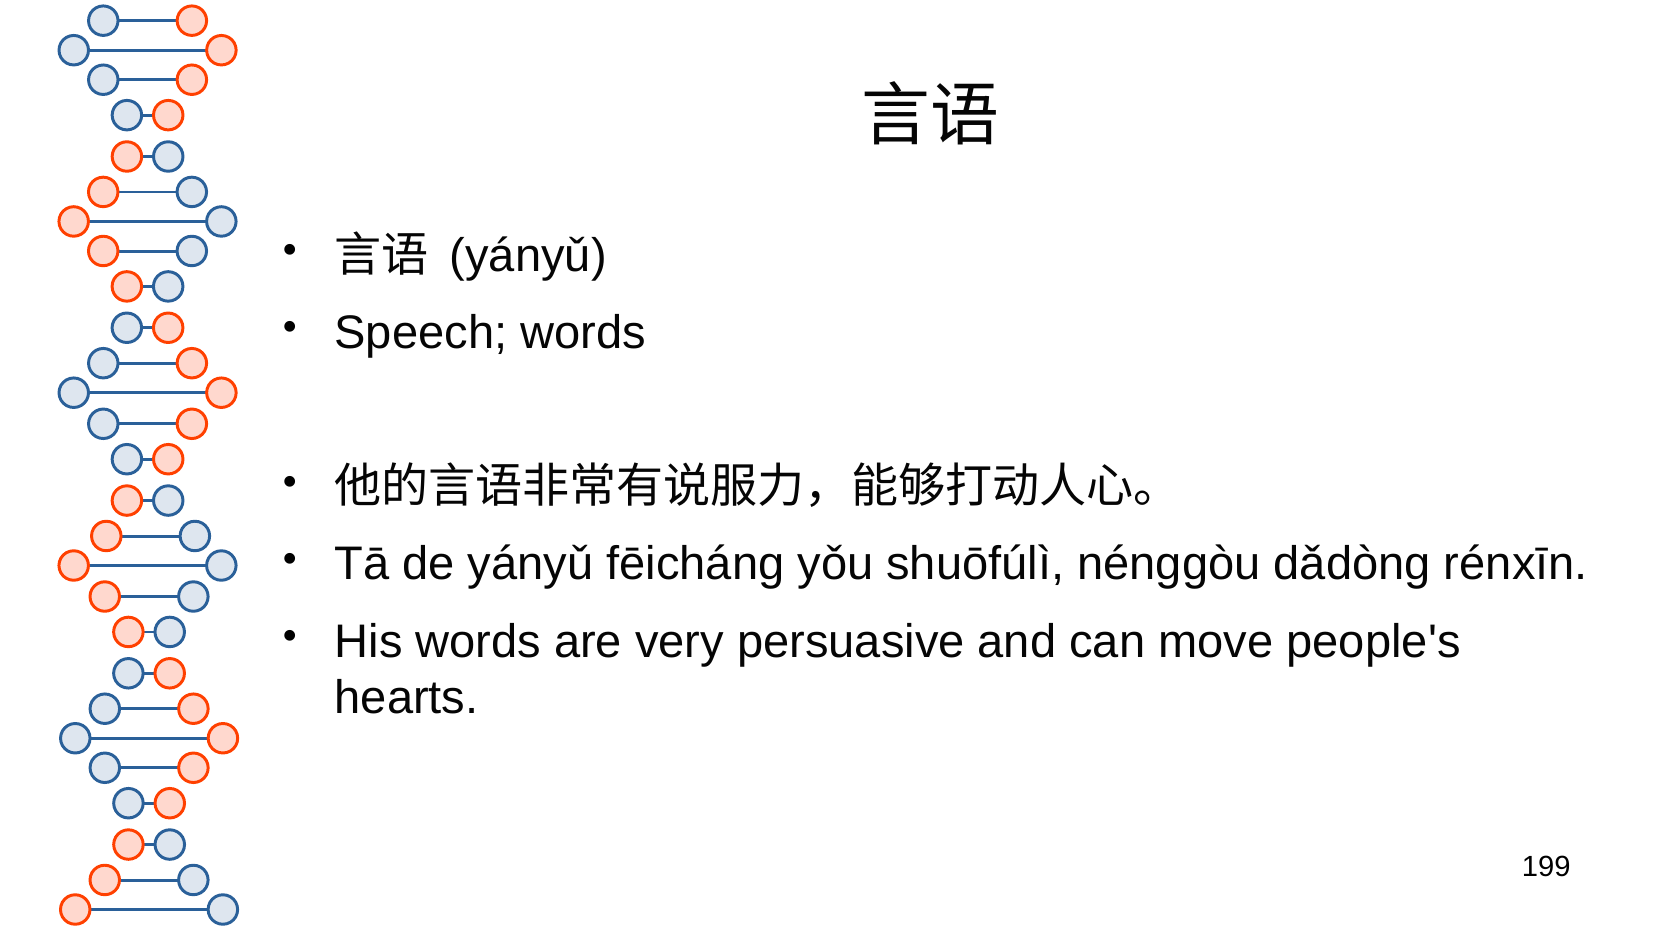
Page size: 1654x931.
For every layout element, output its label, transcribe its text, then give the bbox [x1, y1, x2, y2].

title 言语 [265, 35, 1595, 189]
slide_number 199 [1185, 847, 1571, 912]
list 言语 (yányǔ) Speech; words 他的言语非常有说服力，能够打动人心。 Tā de yányǔ fēicháng yǒu shuōfúlì, nénggòu dǎdòng rénxīn. His words are very persuasive and can move people's hearts. [265, 224, 1595, 764]
